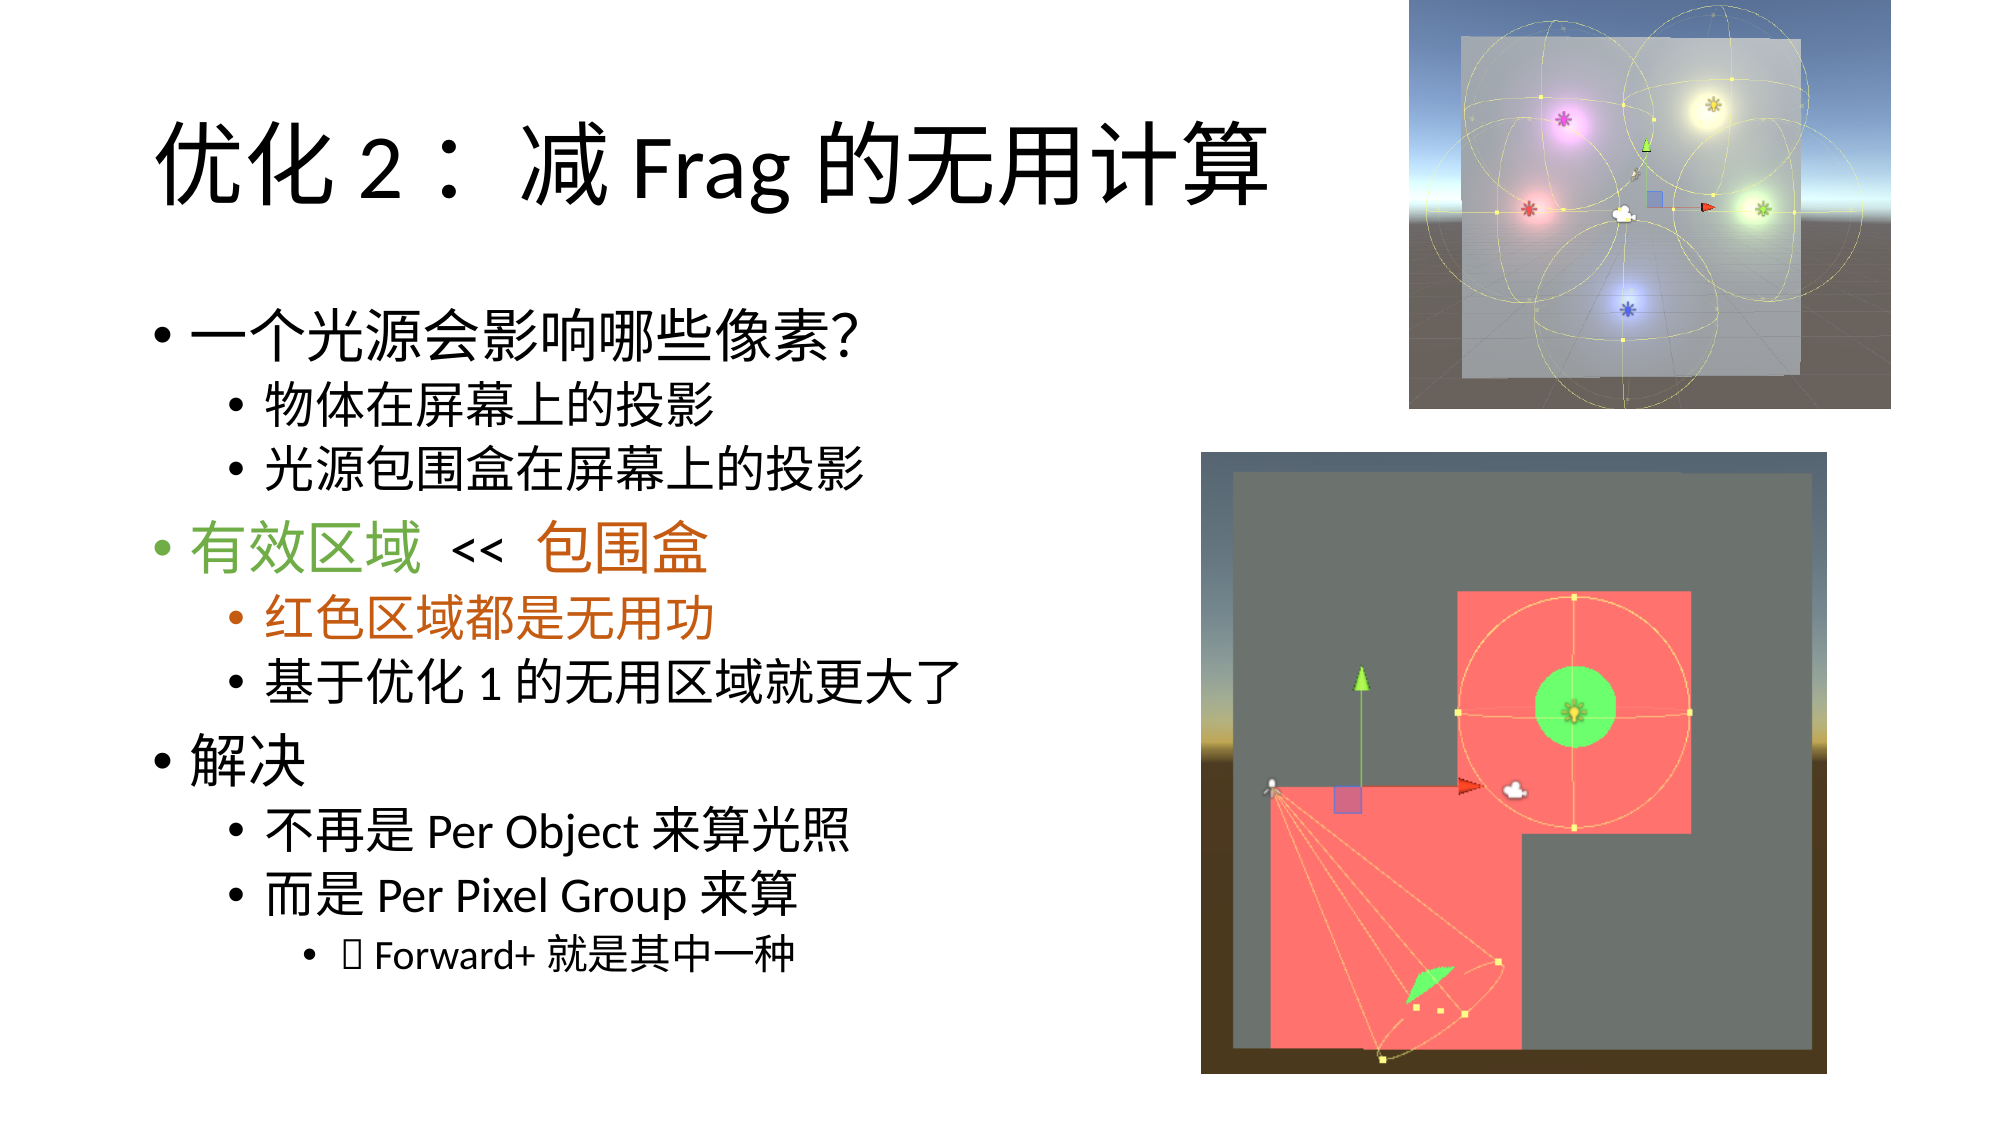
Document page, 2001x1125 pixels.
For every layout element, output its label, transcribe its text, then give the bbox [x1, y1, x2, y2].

picture [1201, 452, 1827, 1075]
picture [1409, 0, 1891, 409]
title 优化2：减Frag的无用计算 [137, 59, 1409, 278]
list 一个光源会影响哪些像素？ 物体在屏幕上的投影 光源包围盒在屏幕上的投影 有效区域 << 包围盒 红色区域都是无用功 基于优化1的无用区域就更大了 解决 不再是Per Object来算光照 而是Per Pixel Group来算  Forward+就是其中一种 [137, 299, 1863, 1014]
